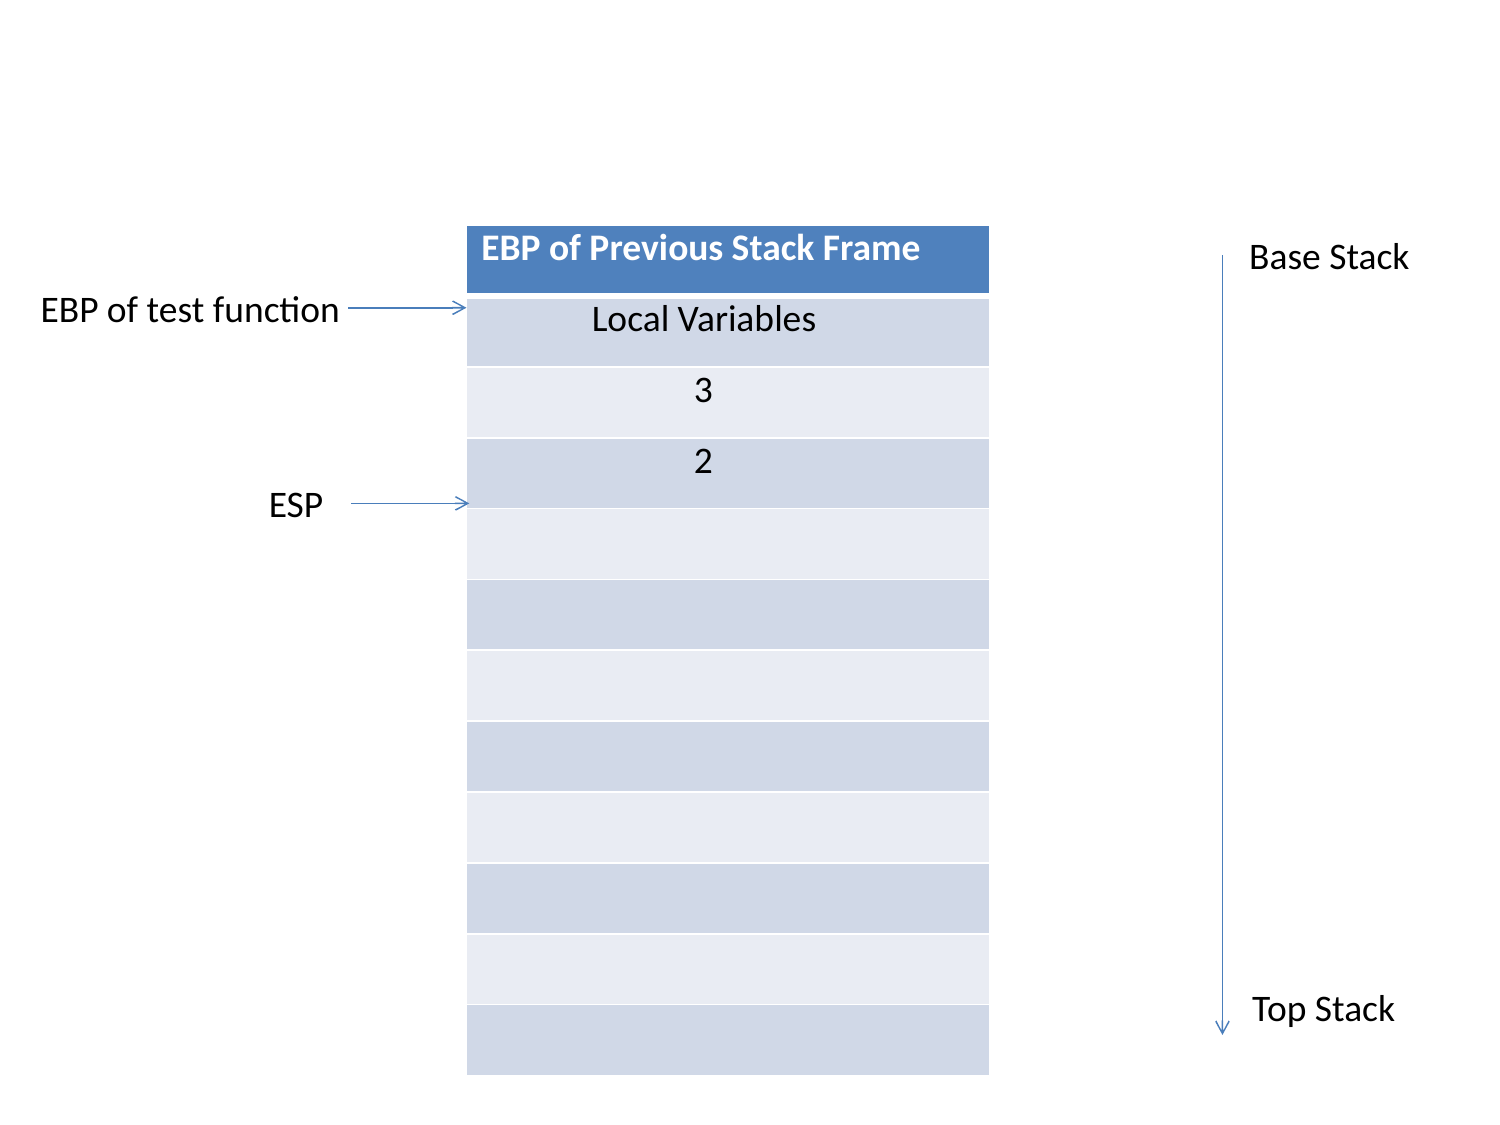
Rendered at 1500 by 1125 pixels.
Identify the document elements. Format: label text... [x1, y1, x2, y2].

table_cell [467, 935, 989, 1004]
table_cell 3 [467, 368, 989, 437]
table_cell Local Variables [467, 299, 989, 366]
table_cell [467, 722, 989, 791]
table_cell [467, 651, 989, 720]
text_box Base Stack [1234, 224, 1456, 285]
table_cell [467, 580, 989, 649]
table_cell [467, 509, 989, 579]
table_cell [467, 793, 989, 862]
table_cell [467, 864, 989, 933]
text_box EBP of test function [25, 277, 357, 338]
text_box Top Stack [1237, 976, 1459, 1037]
table_header EBP of Previous Stack Frame [467, 226, 989, 293]
table_cell 2 [467, 439, 989, 508]
table_cell [467, 1005, 989, 1075]
text_box ESP [237, 473, 359, 533]
